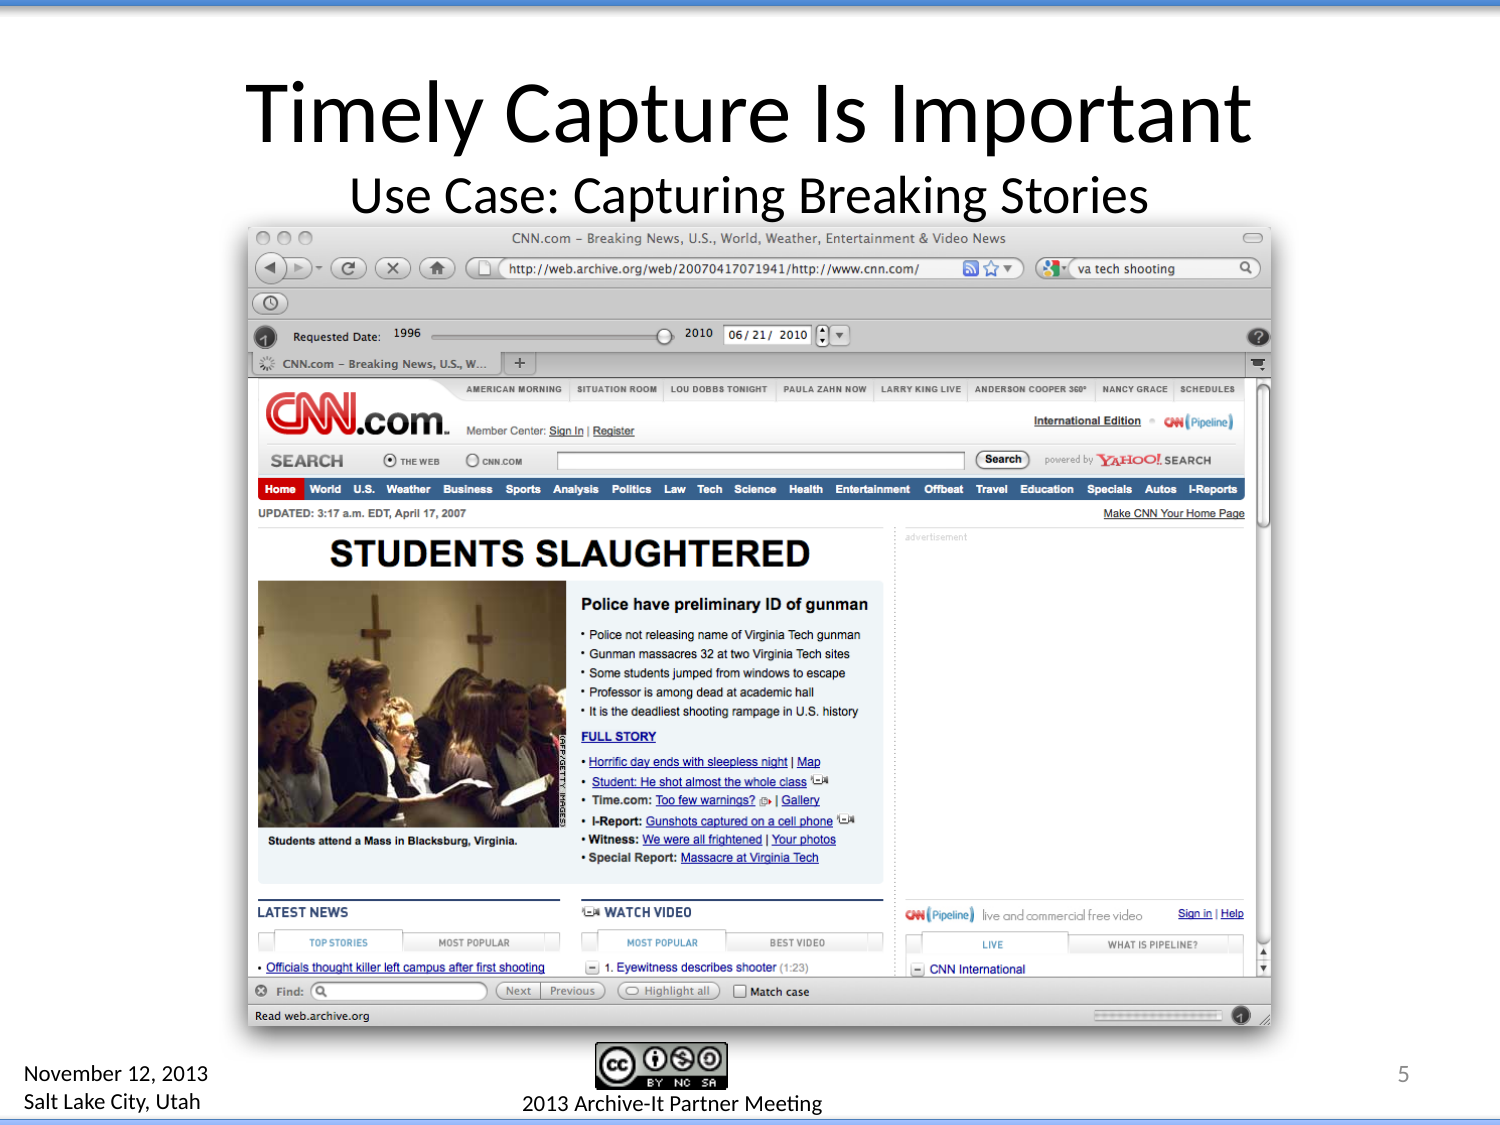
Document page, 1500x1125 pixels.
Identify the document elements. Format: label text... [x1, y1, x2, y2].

text_box [0, 1119, 1500, 1125]
title Timely Capture Is Important Use Case: Capturing Breaking Stories [75, 45, 1425, 233]
slide_number 5 [1074, 1042, 1425, 1103]
text_box 2013 Archive-It Partner Meeting [503, 1081, 842, 1116]
picture [594, 1042, 728, 1090]
picture [248, 227, 1272, 1026]
text_box [0, 0, 1500, 6]
text_box November 12, 2013 Salt Lake City, Utah [9, 1051, 224, 1116]
